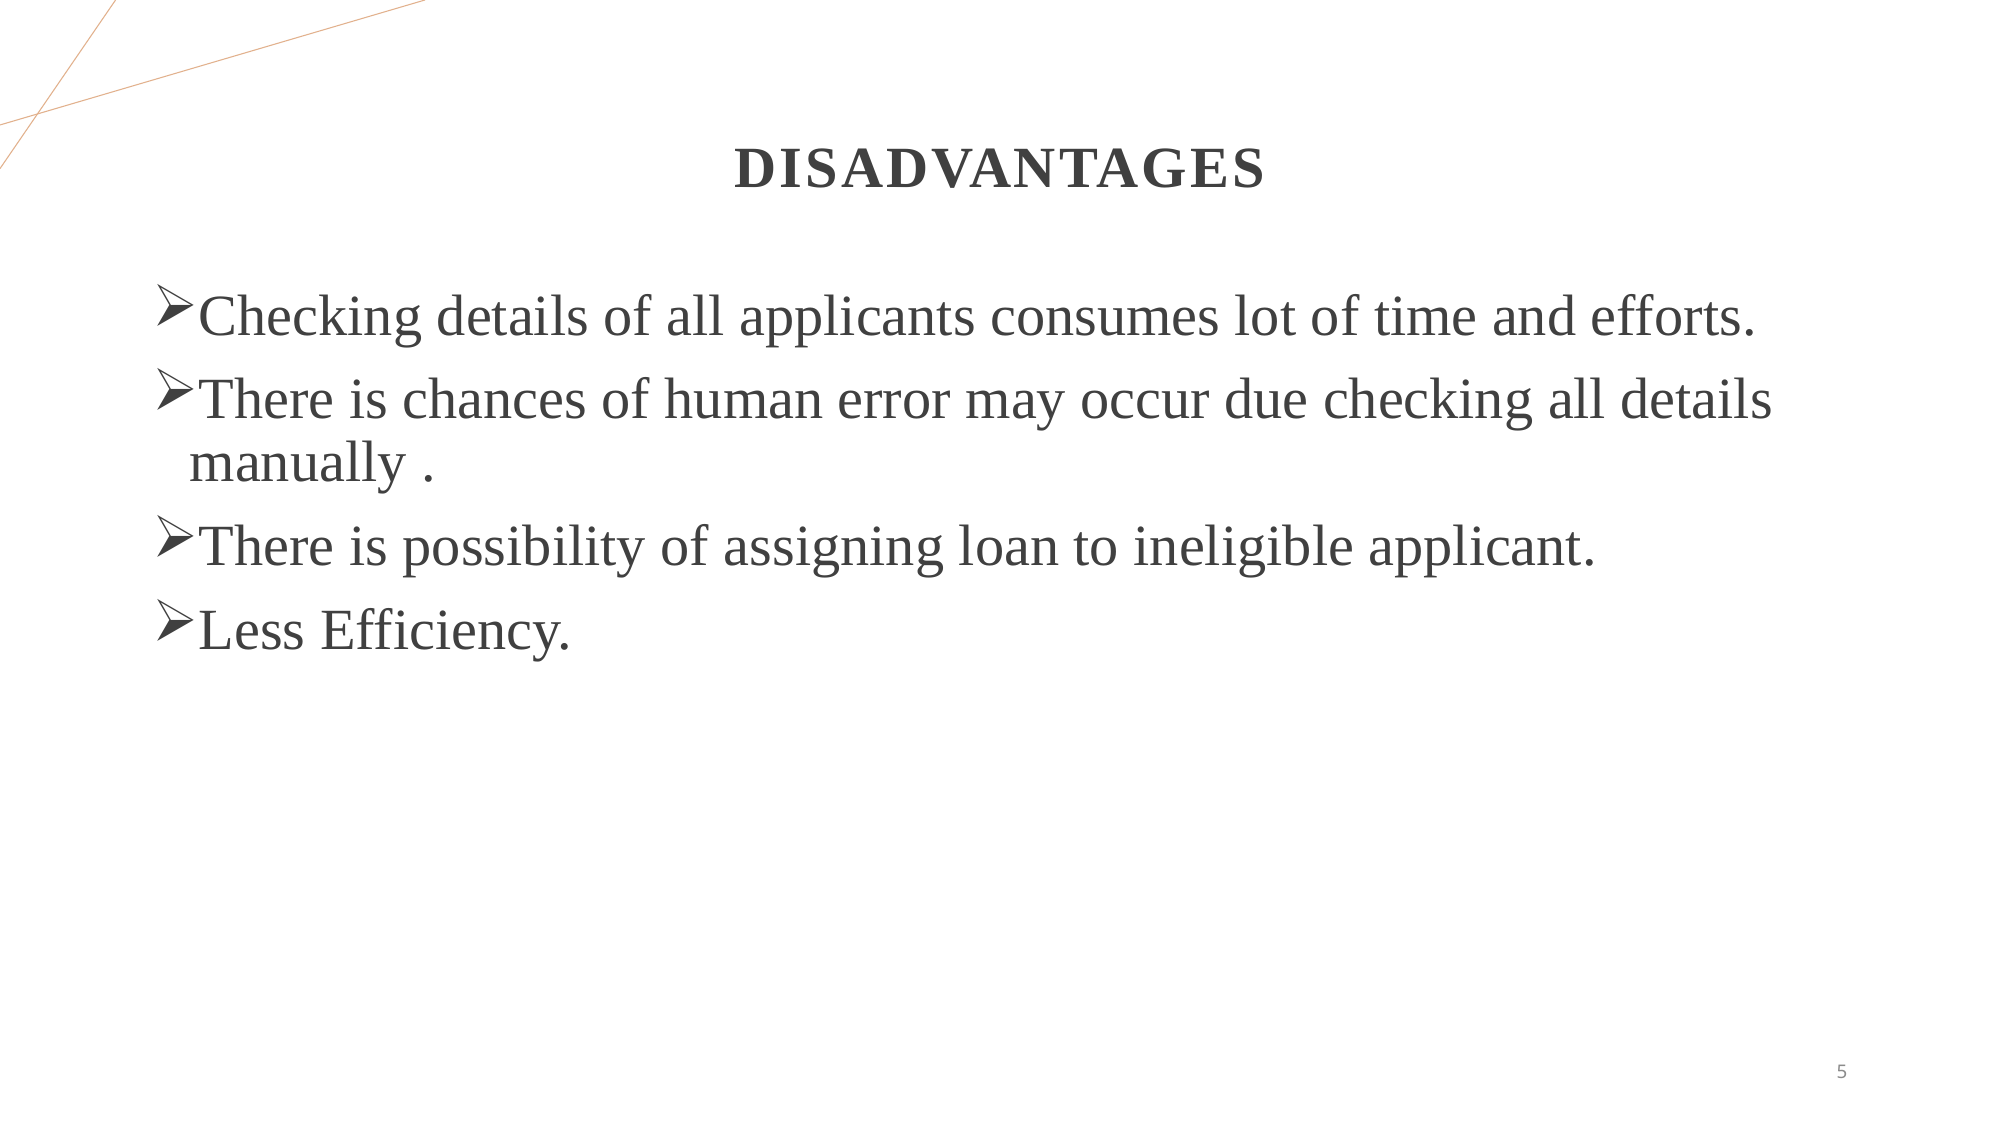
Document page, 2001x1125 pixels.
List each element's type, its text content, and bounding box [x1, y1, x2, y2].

title DISADVANTAGES [137, 59, 1863, 277]
list Checking details of all applicants consumes lot of time and efforts. There is chances of human error may occur due checking all details manually . There is possibility of assigning loan to ineligible applicant. Less Efficiency. [137, 277, 1863, 879]
slide_number 5 [1412, 1042, 1863, 1103]
